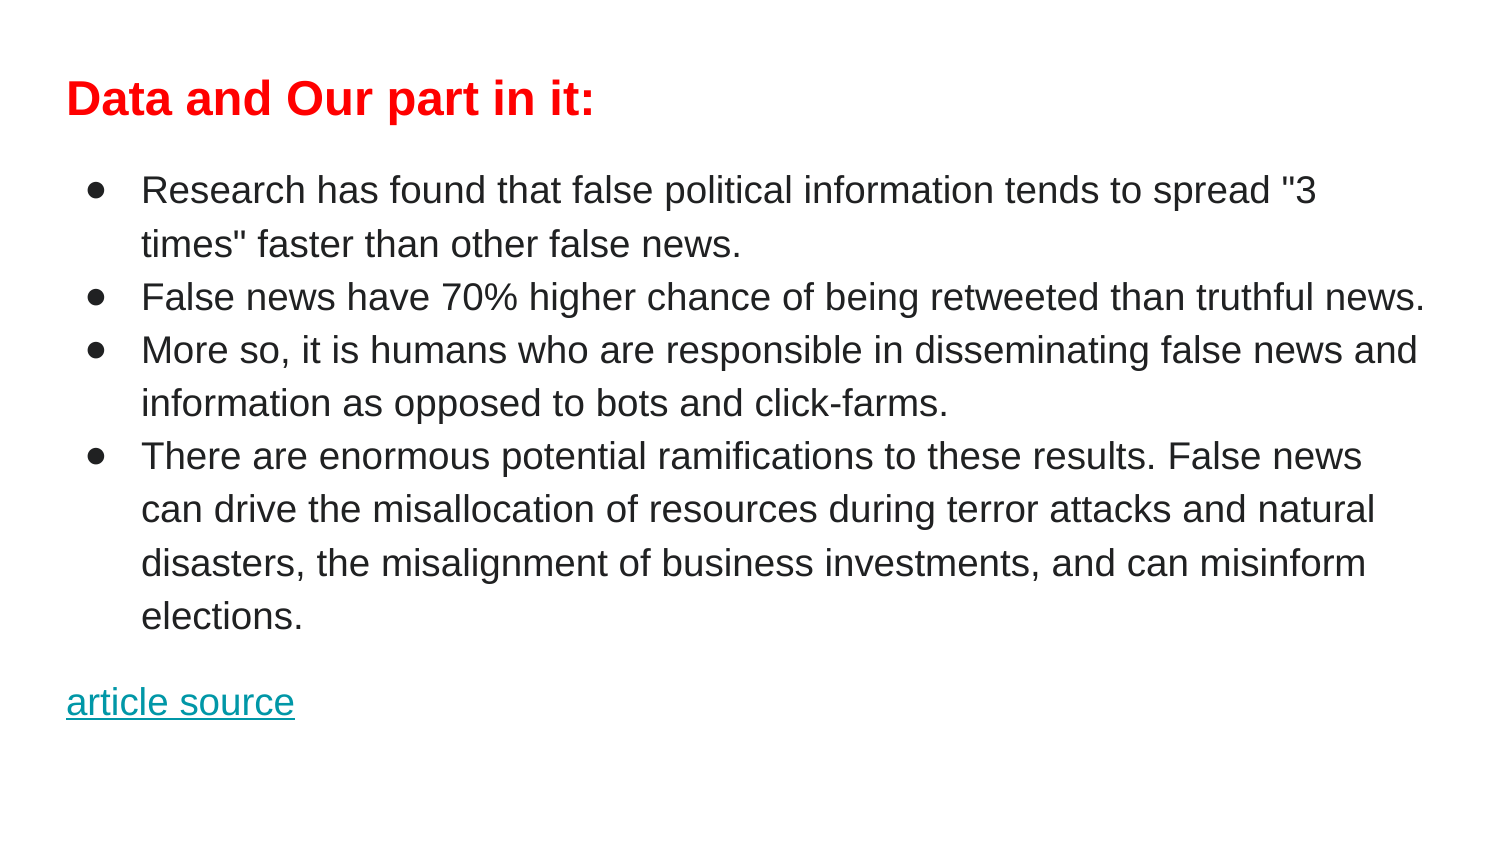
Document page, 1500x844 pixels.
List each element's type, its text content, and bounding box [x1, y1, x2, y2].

list Data and Our part in it: Research has found that false political information tends to spread "3 times" faster than other false news. False news have 70% higher chance of being retweeted than truthful news. More so, it is humans who are responsible in disseminating false news and information as opposed to bots and click-farms. There are enormous potential ramifications to these results. False news can drive the misallocation of resources during terror attacks and natural disasters, the misalignment of business investments, and can misinform elections. article source [51, 42, 1449, 750]
